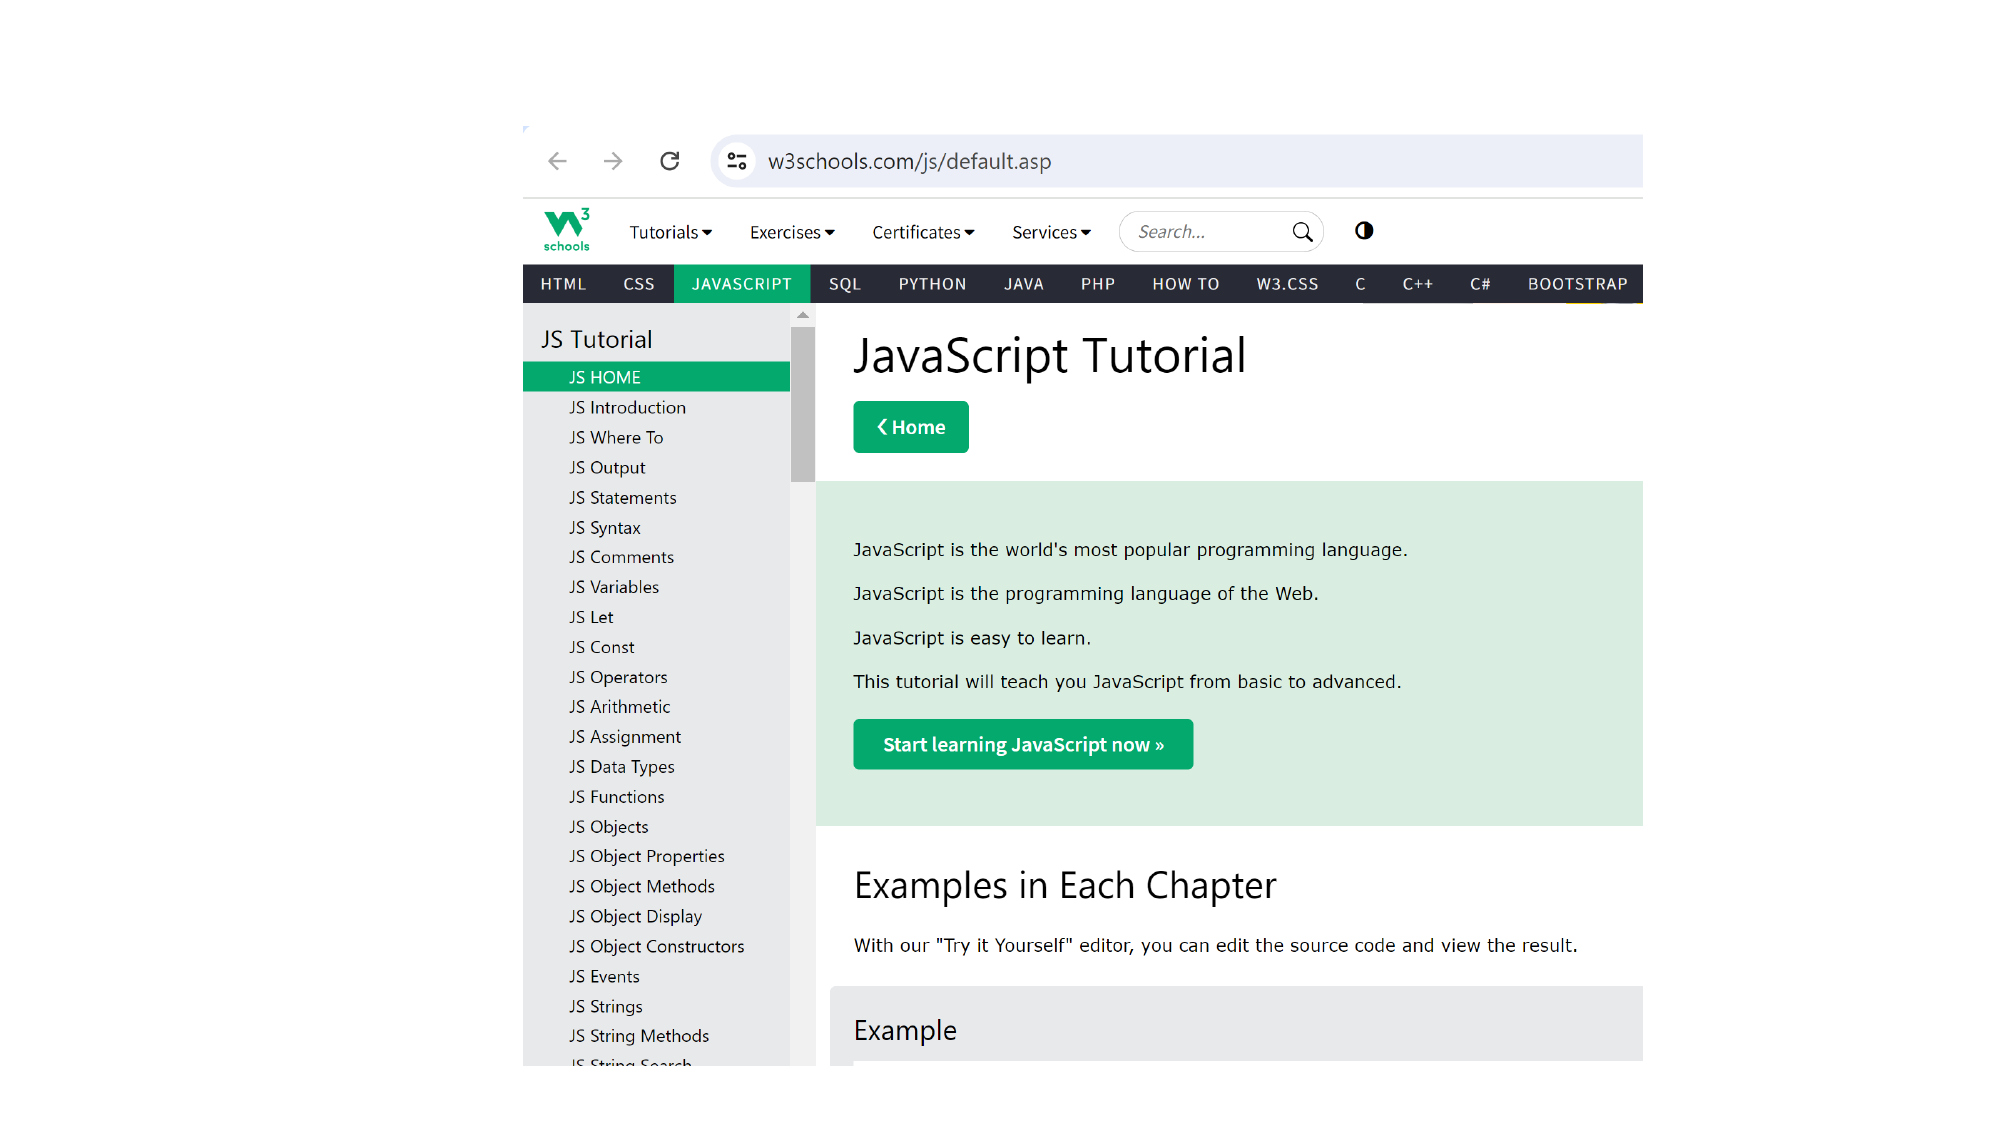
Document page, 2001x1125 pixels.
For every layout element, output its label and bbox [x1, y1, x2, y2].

picture [523, 126, 1643, 1066]
